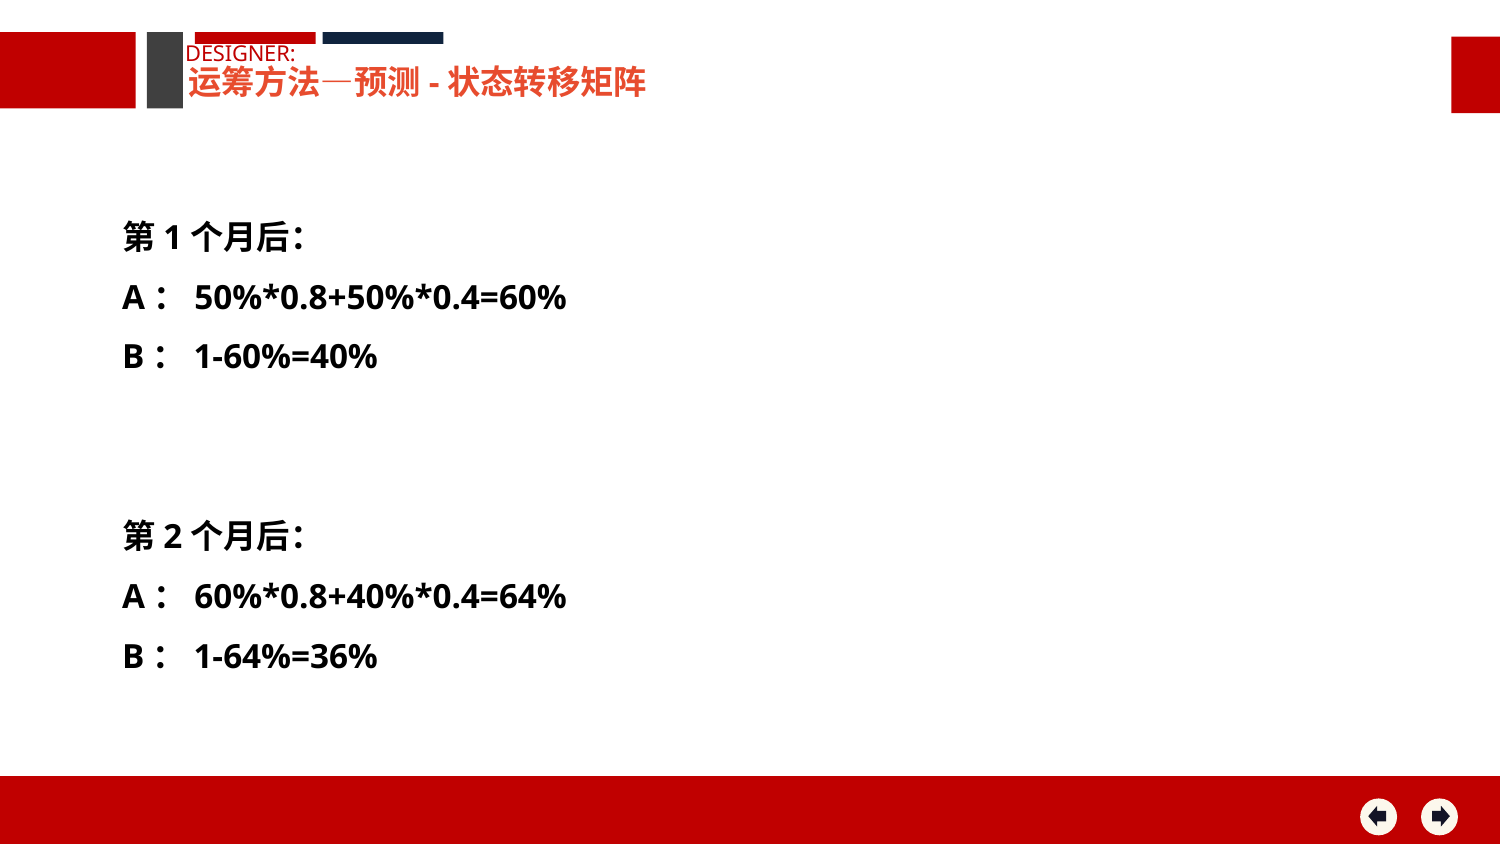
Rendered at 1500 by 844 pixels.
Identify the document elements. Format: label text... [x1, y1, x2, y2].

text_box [194, 31, 444, 45]
text_box DESIGNER: [170, 32, 311, 73]
text_box 第1个月后： A：50%*0.8+50%*0.4=60% B：1-60%=40% 第2个月后： A：60%*0.8+40%*0.4=64% B：1-64%=36% [107, 188, 1472, 683]
text_box 运筹方法—预测-状态转移矩阵 [173, 53, 662, 109]
